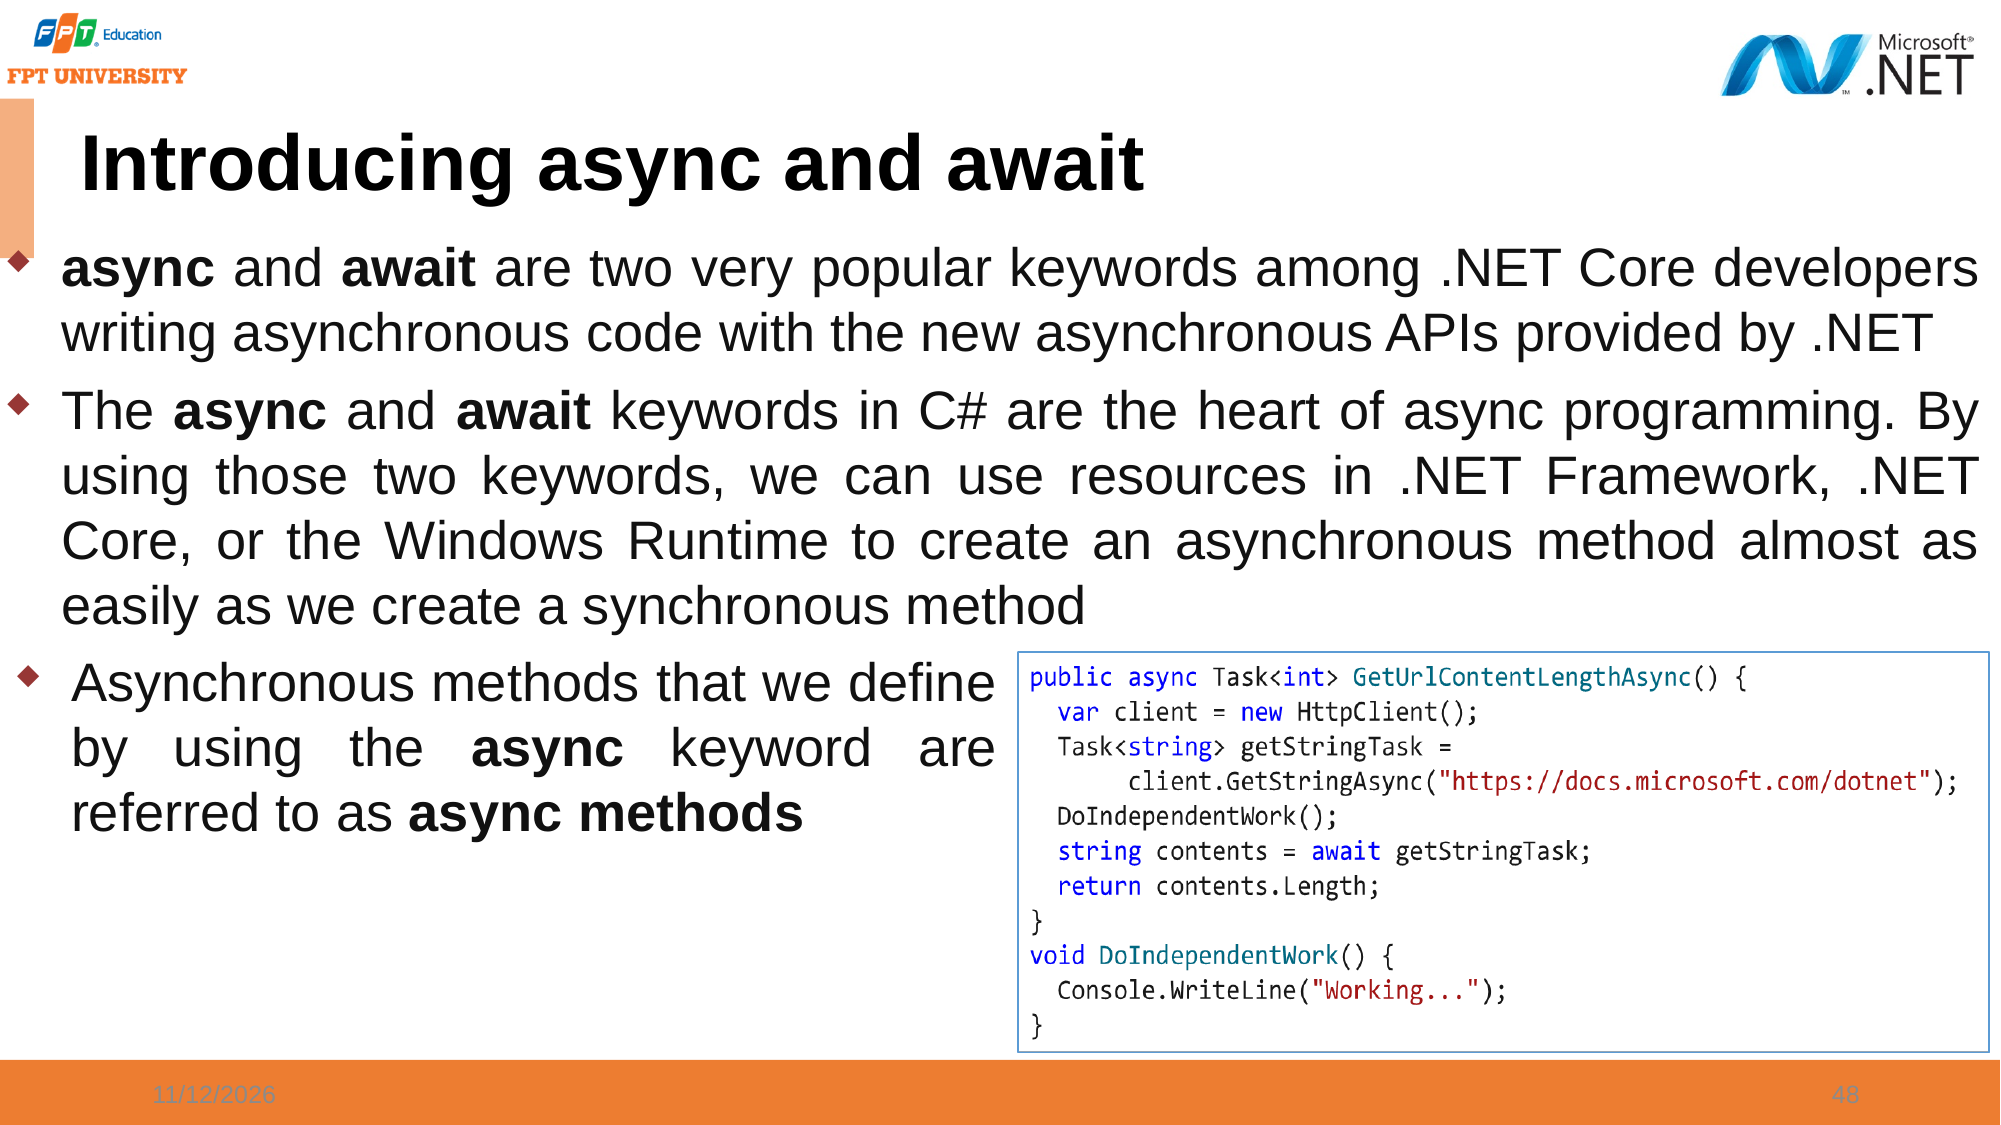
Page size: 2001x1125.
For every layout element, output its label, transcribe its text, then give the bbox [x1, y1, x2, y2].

text_box Asynchronous methods that we define by using the async keyword are referred to as async methods [0, 639, 1013, 850]
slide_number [137, 1063, 588, 1123]
picture [1013, 648, 2000, 1058]
picture [0, 0, 194, 94]
picture [1685, 0, 2001, 129]
title Introducing async and await [65, 118, 1980, 213]
text_box async and await are two very popular keywords among .NET Core developers writing asynchronous code with the new asynchronous APIs provided by .NET The async and await keywords in C# are the heart of async programming. By using those two keywords, we can use resources in .NET Framework, .NET Core, or the Windows Runtime to create an asynchronous method almost as easily as we create a synchronous method [0, 225, 1997, 643]
slide_number 48 [1424, 1063, 1875, 1123]
